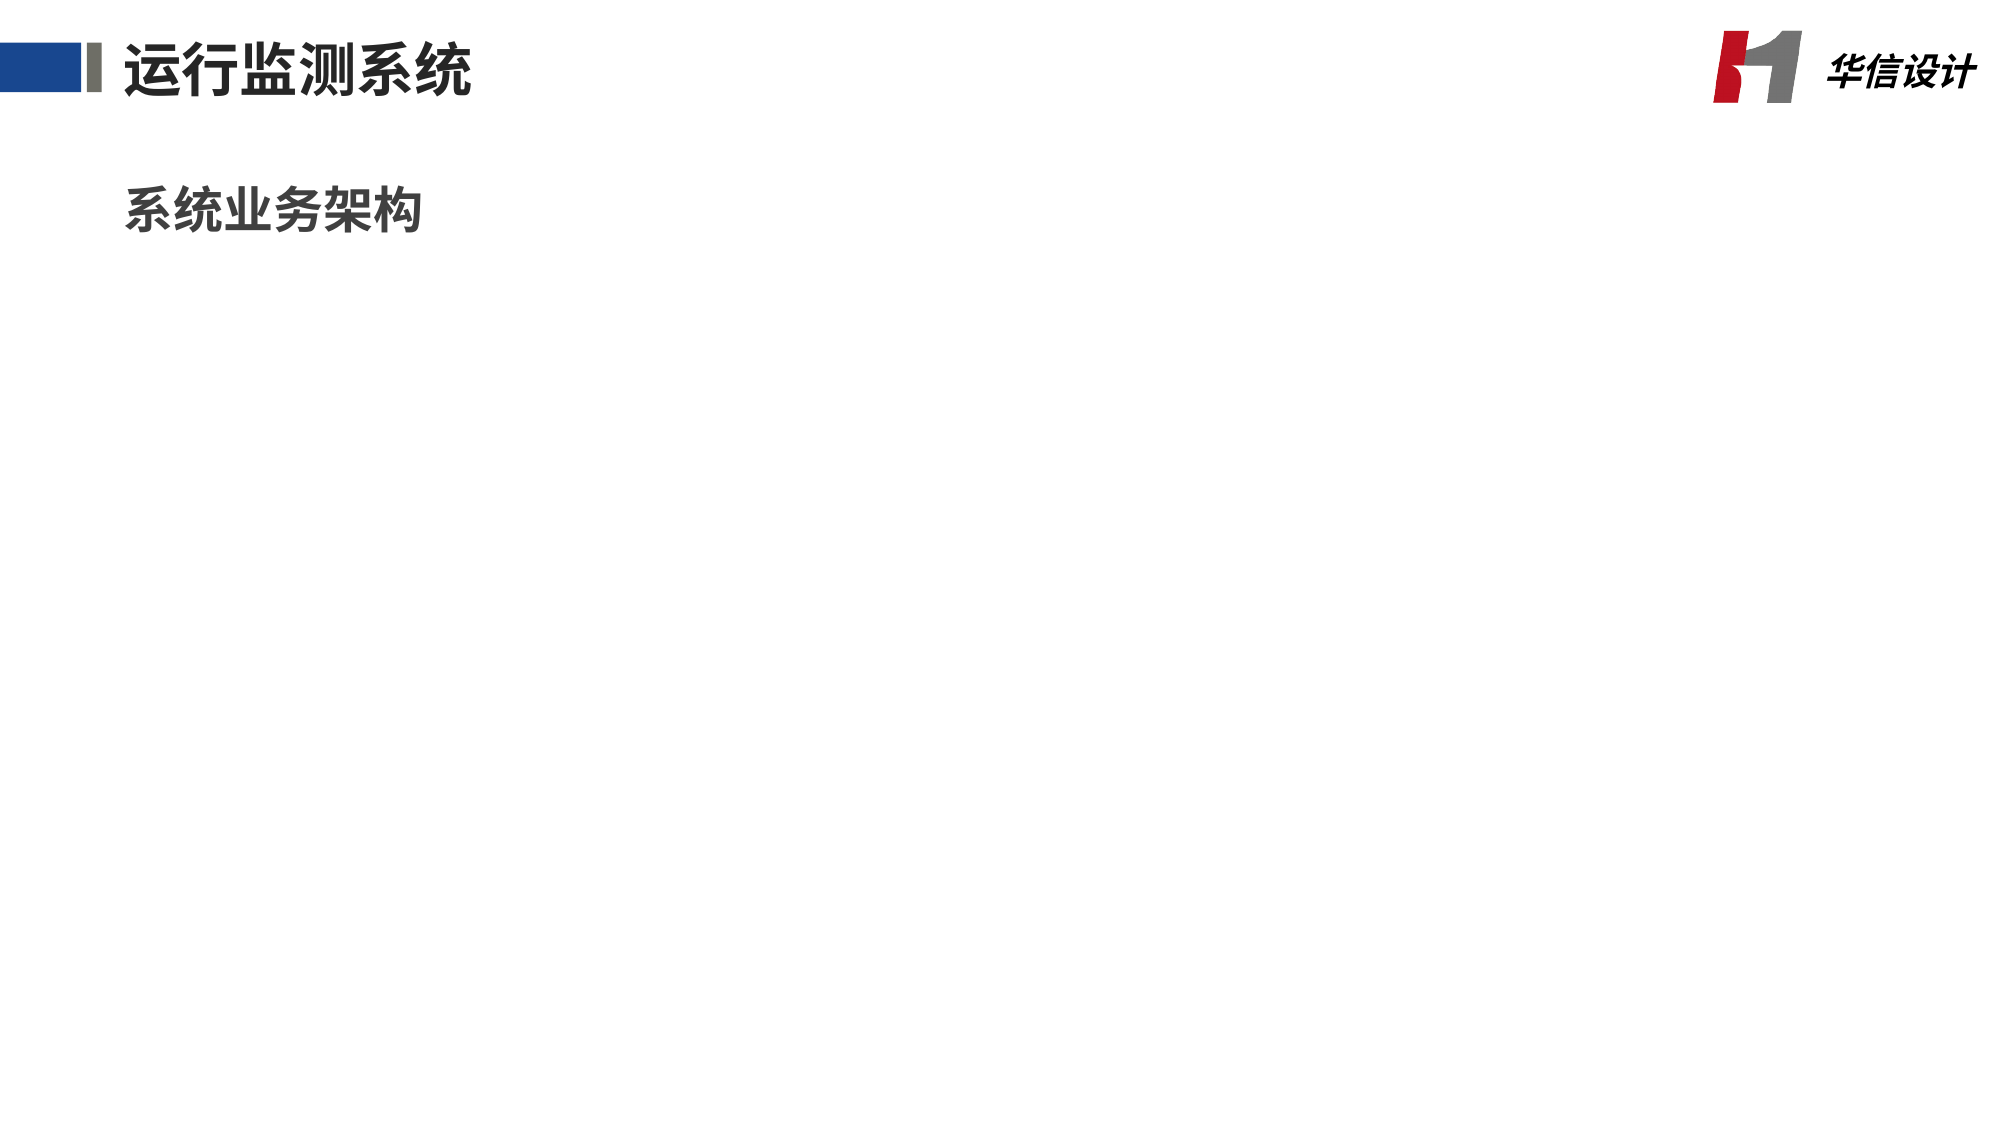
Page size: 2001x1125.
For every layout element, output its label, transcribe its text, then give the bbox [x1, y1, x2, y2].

text_box 系统业务架构 [108, 153, 709, 247]
text_box [86, 42, 103, 93]
picture [1708, 25, 1807, 107]
text_box 运行监测系统 [108, 25, 1172, 111]
text_box [0, 42, 82, 93]
text_box 华信设计 [1809, 51, 2000, 95]
